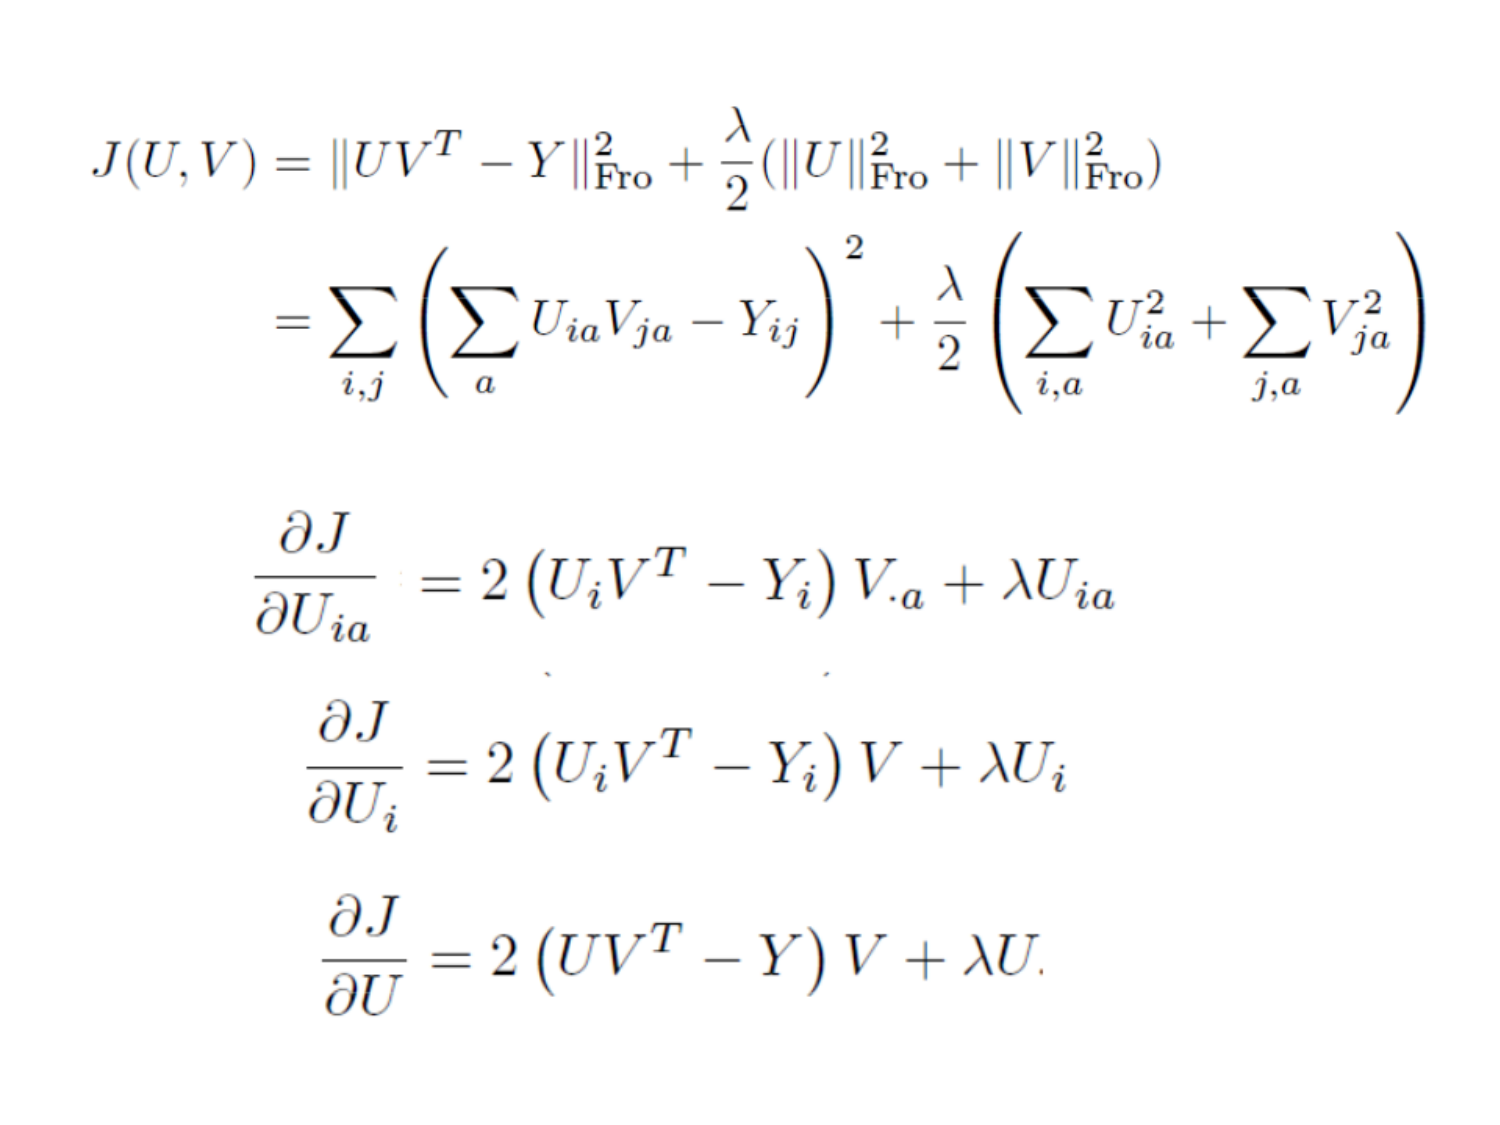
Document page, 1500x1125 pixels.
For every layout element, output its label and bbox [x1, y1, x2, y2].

picture [55, 88, 1445, 1037]
